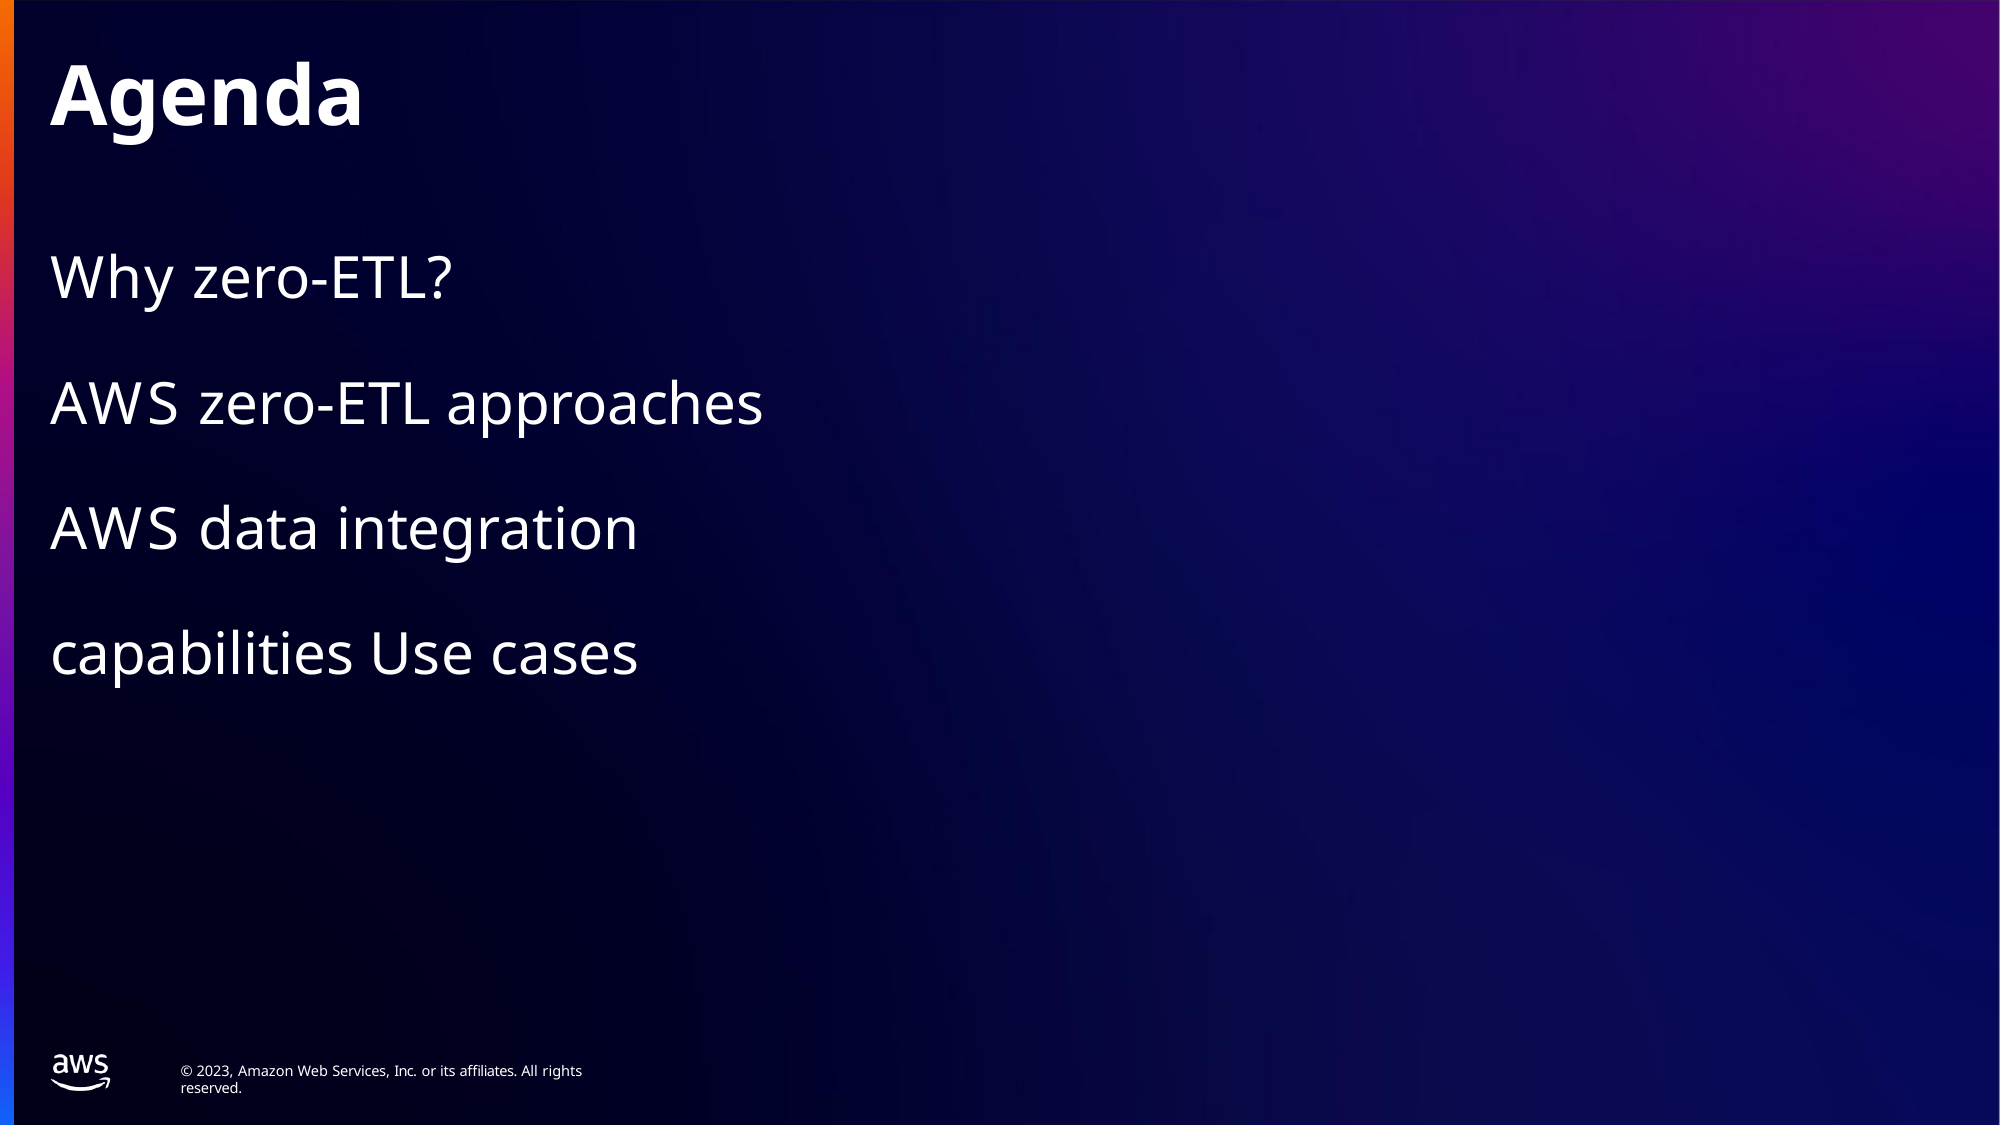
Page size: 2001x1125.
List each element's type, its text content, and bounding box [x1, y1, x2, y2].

title Agenda [47, 39, 1953, 230]
picture [0, 0, 2000, 1125]
text_box Why zero-ETL? AWS zero-ETL approaches AWS data integration capabilities Use cases [47, 238, 932, 687]
footer © 2023, Amazon Web Services, Inc. or its affiliates. All rights reserved. [178, 1059, 645, 1125]
